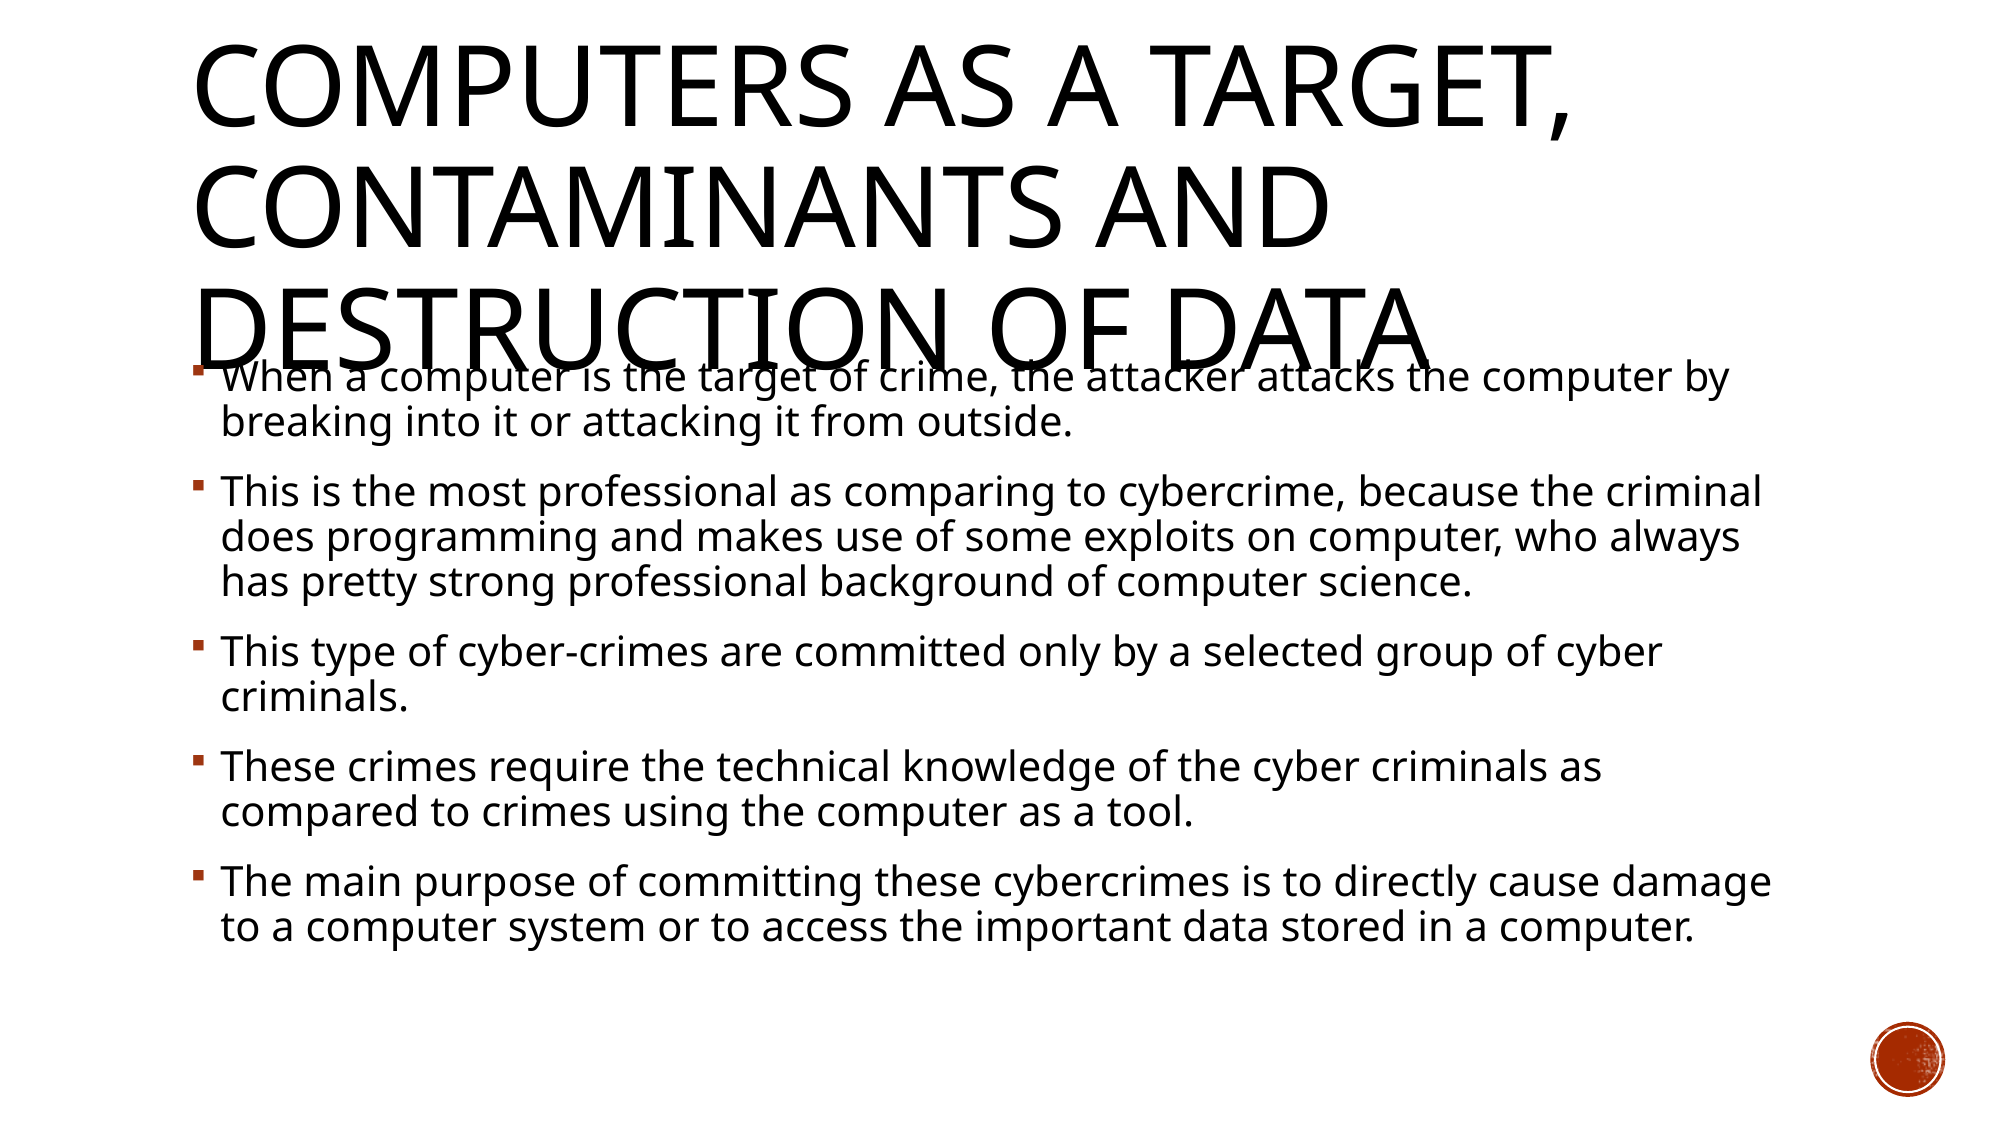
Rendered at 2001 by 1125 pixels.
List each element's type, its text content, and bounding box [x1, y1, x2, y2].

title COMPUTERS AS A TARGET, CONTAMINANTS AND DESTRUCTION OF DATA [175, 79, 1826, 344]
list When a computer is the target of crime, the attacker attacks the computer by breaking into it or attacking it from outside. This is the most professional as comparing to cybercrime, because the criminal does programming and makes use of some exploits on computer, who always has pretty strong professional background of computer science. This type of cyber-crimes are committed only by a selected group of cyber criminals. These crimes require the technical knowledge of the cyber criminals as compared to crimes using the computer as a tool. The main purpose of committing these cybercrimes is to directly cause damage to a computer system or to access the important data stored in a computer. [175, 348, 1826, 1013]
